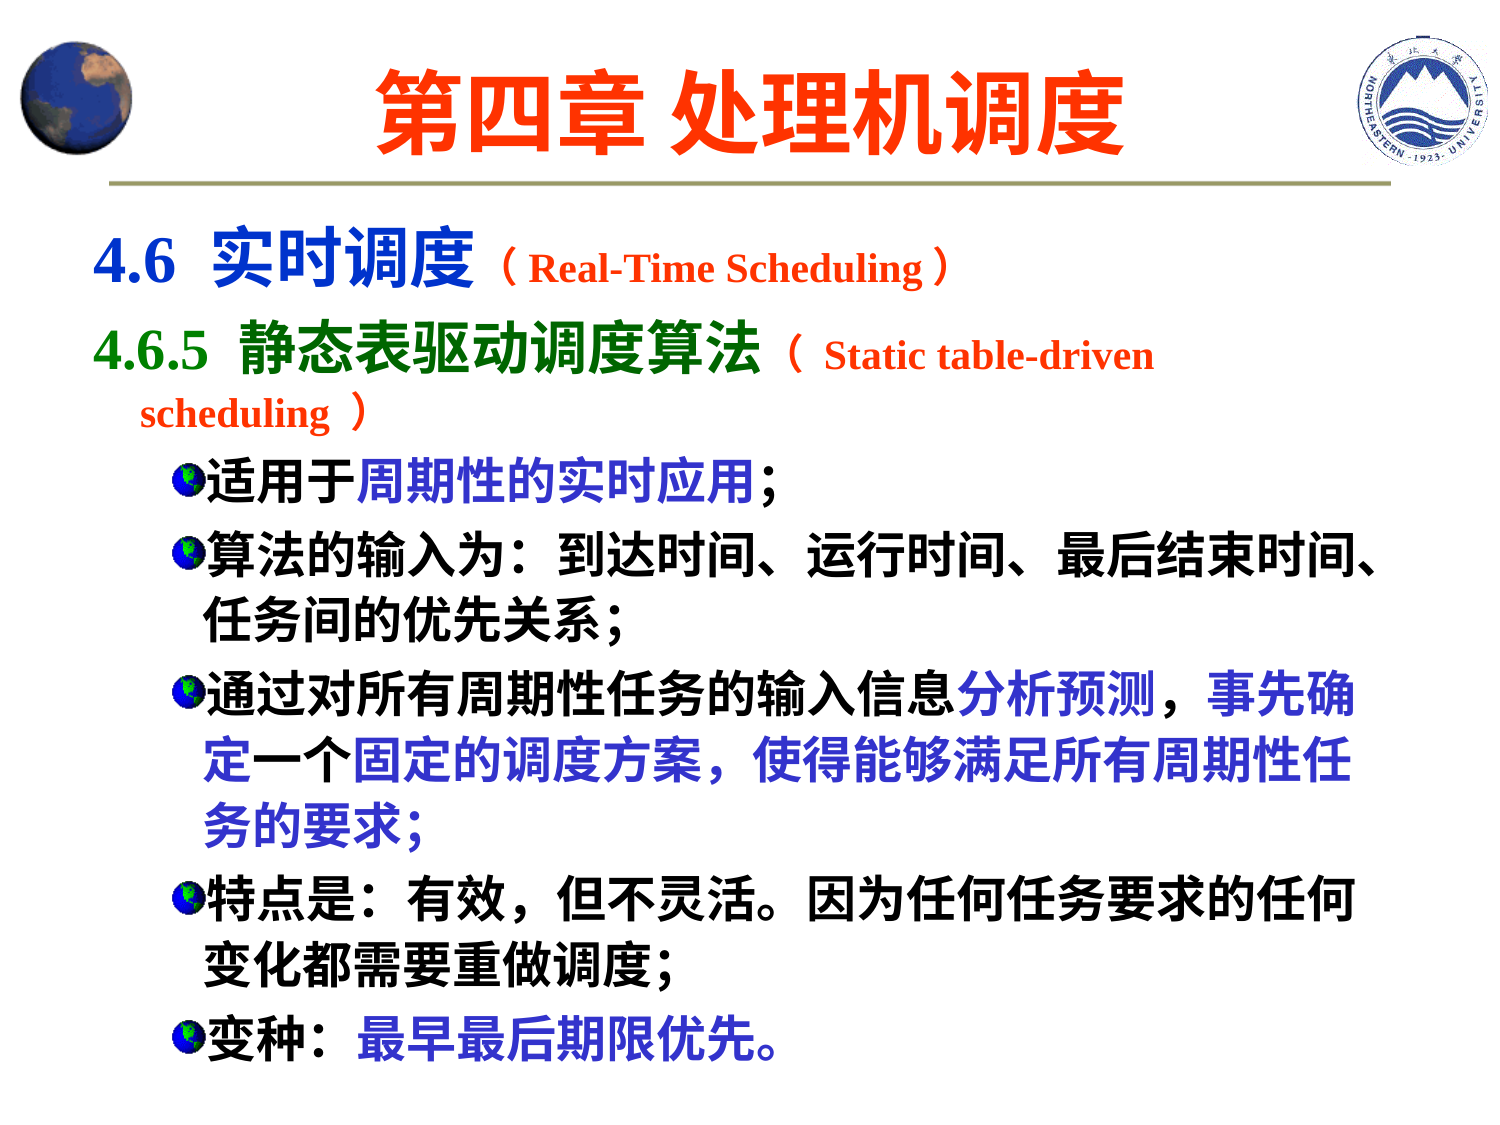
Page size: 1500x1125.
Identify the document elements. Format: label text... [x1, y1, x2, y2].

picture [171, 1019, 207, 1055]
picture [0, 37, 138, 161]
picture [171, 674, 207, 710]
picture [109, 175, 1391, 191]
list 4.6 实时调度（Real-Time Scheduling） 4.6.5 静态表驱动调度算法（ Static table-driven scheduling ） 适用于周期性的实时应用； 算法的输入为：到达时间、运行时间、最后结束时间、任务间的优先关系； 通过对所有周期性任务的输入信息分析预测，事先确定一个固定的调度方案，使得能够满足所有周期性任务的要求； 特点是：有效，但不灵活。因为任何任务要求的任何变化都需要重做调度； 变种：最早最后期限优先。 [78, 200, 1413, 1050]
title 第四章 处理机调度 [112, 42, 1388, 180]
picture [1352, 33, 1490, 171]
picture [171, 535, 207, 571]
picture [171, 462, 207, 498]
picture [171, 880, 207, 916]
